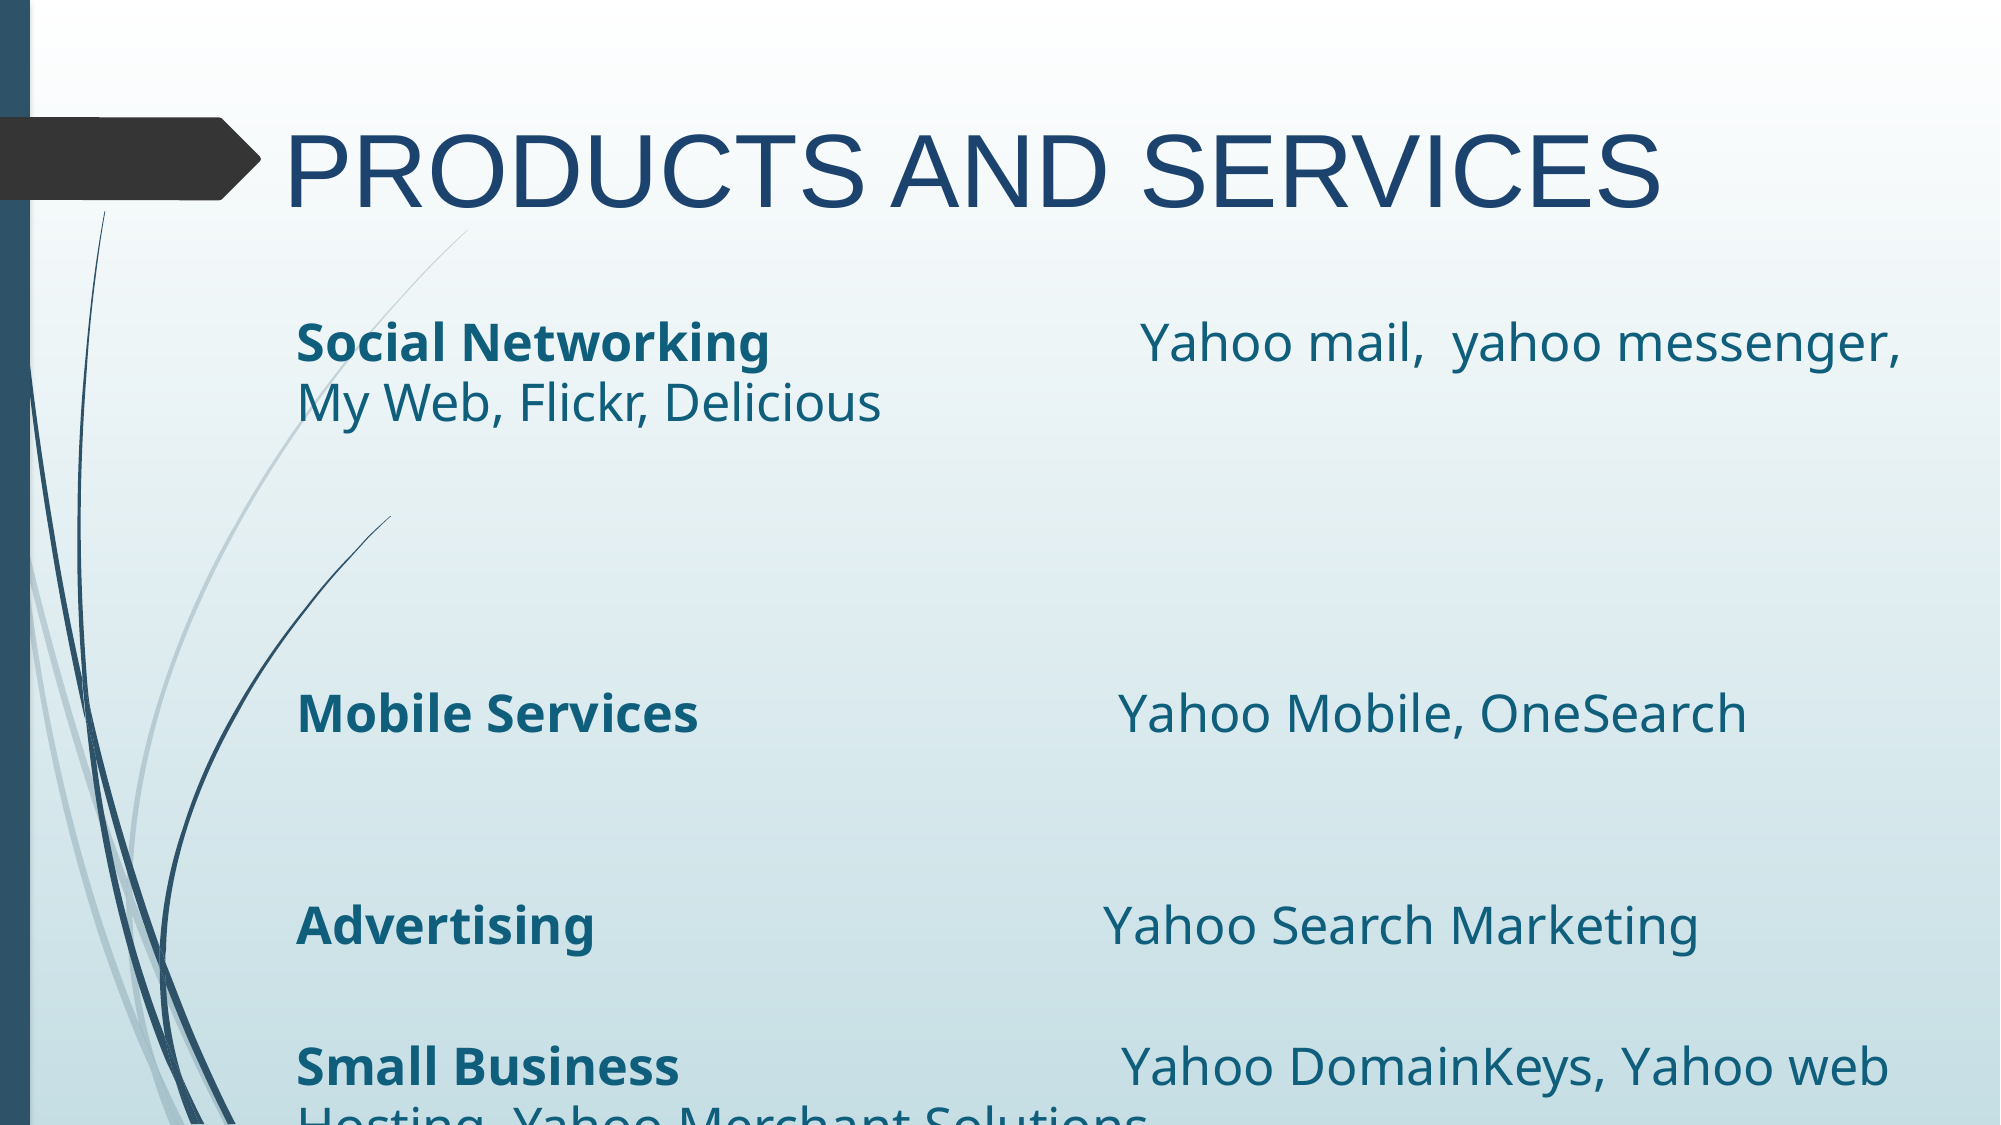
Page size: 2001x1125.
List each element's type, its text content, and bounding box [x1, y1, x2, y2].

text_box Social Networking Yahoo mail, yahoo messenger, My Web, Flickr, Delicious Mobile Services Yahoo Mobile, OneSearch Advertising Yahoo Search Marketing Small Business Yahoo DomainKeys, Yahoo web Hosting, Yahoo Merchant Solutions [268, 306, 2000, 1125]
text_box PRODUCTS AND SERVICES [268, 95, 1758, 236]
